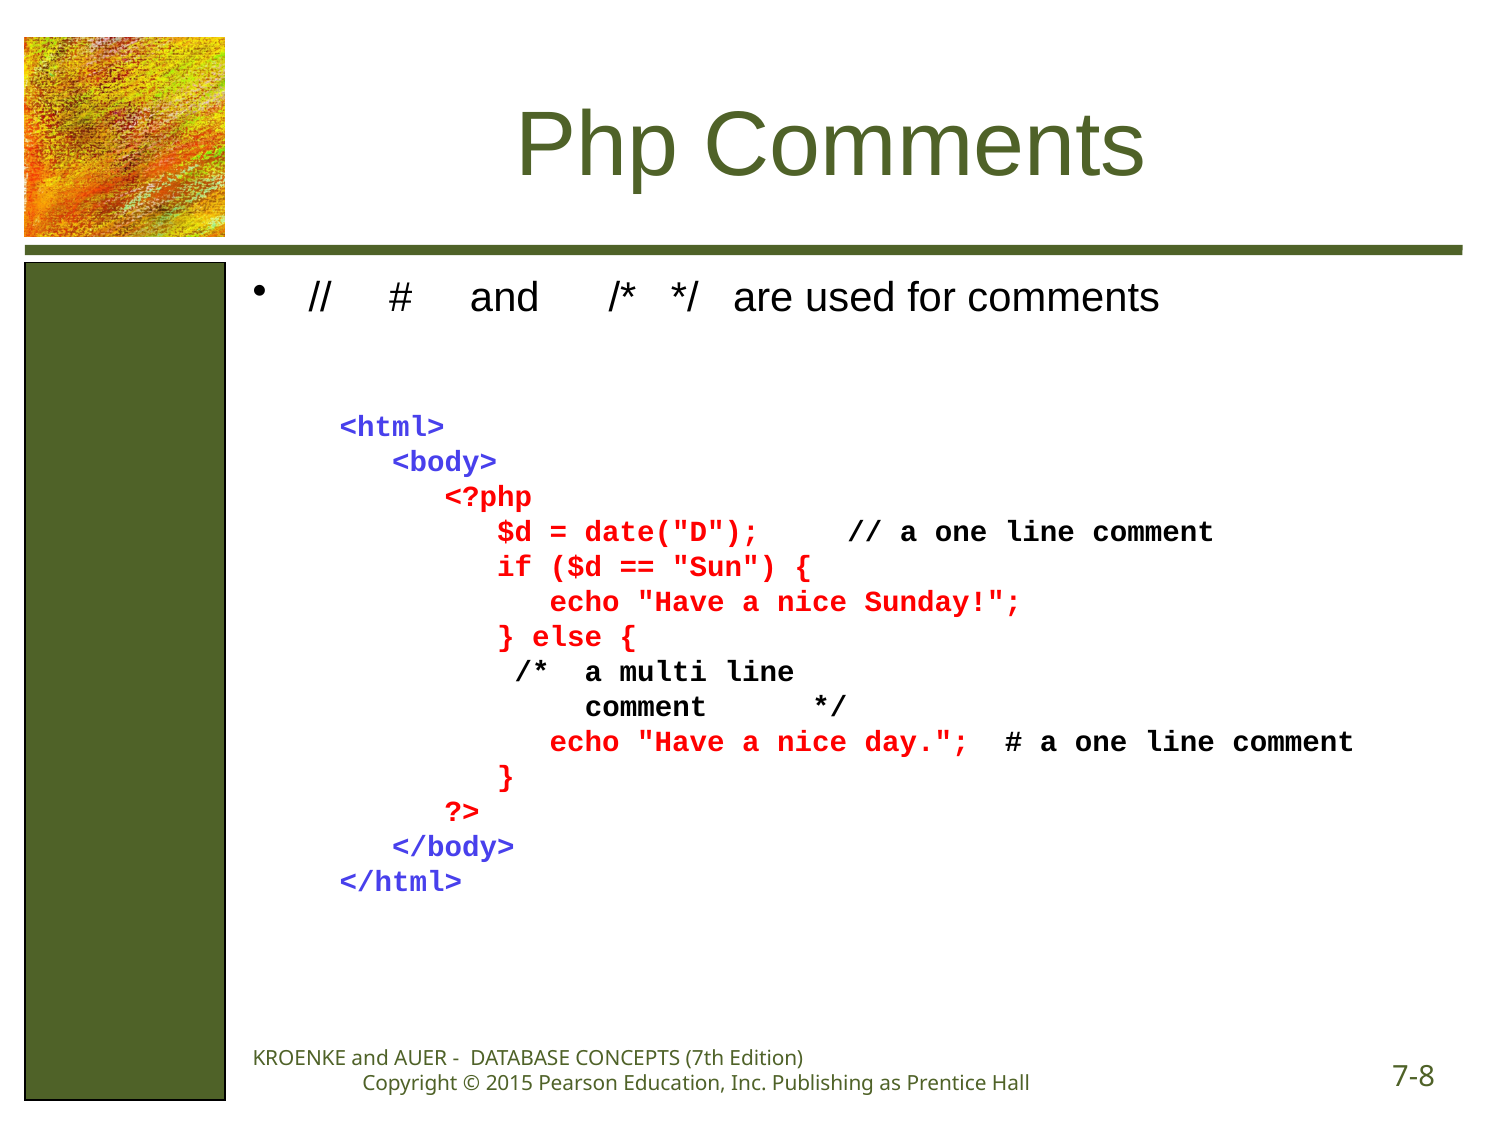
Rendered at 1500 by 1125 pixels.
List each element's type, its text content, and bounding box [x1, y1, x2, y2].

text_box <html> <body> <?php $d = date("D"); // a one line comment if ($d == "Sun") { echo "Have a nice Sunday!"; } else { /* a multi line comment */ echo "Have a nice day."; # a one line comment } ?> </body> </html> [324, 399, 1388, 905]
title Php Comments [237, 44, 1426, 233]
footer KROENKE and AUER - DATABASE CONCEPTS (7th Edition) Copyright © 2015 Pearson Education, Inc. Publishing as Prentice Hall [237, 1037, 1088, 1104]
list // # and /* */ are used for comments [237, 262, 1426, 476]
slide_number 7-8 [1287, 1049, 1451, 1103]
picture [24, 37, 225, 237]
